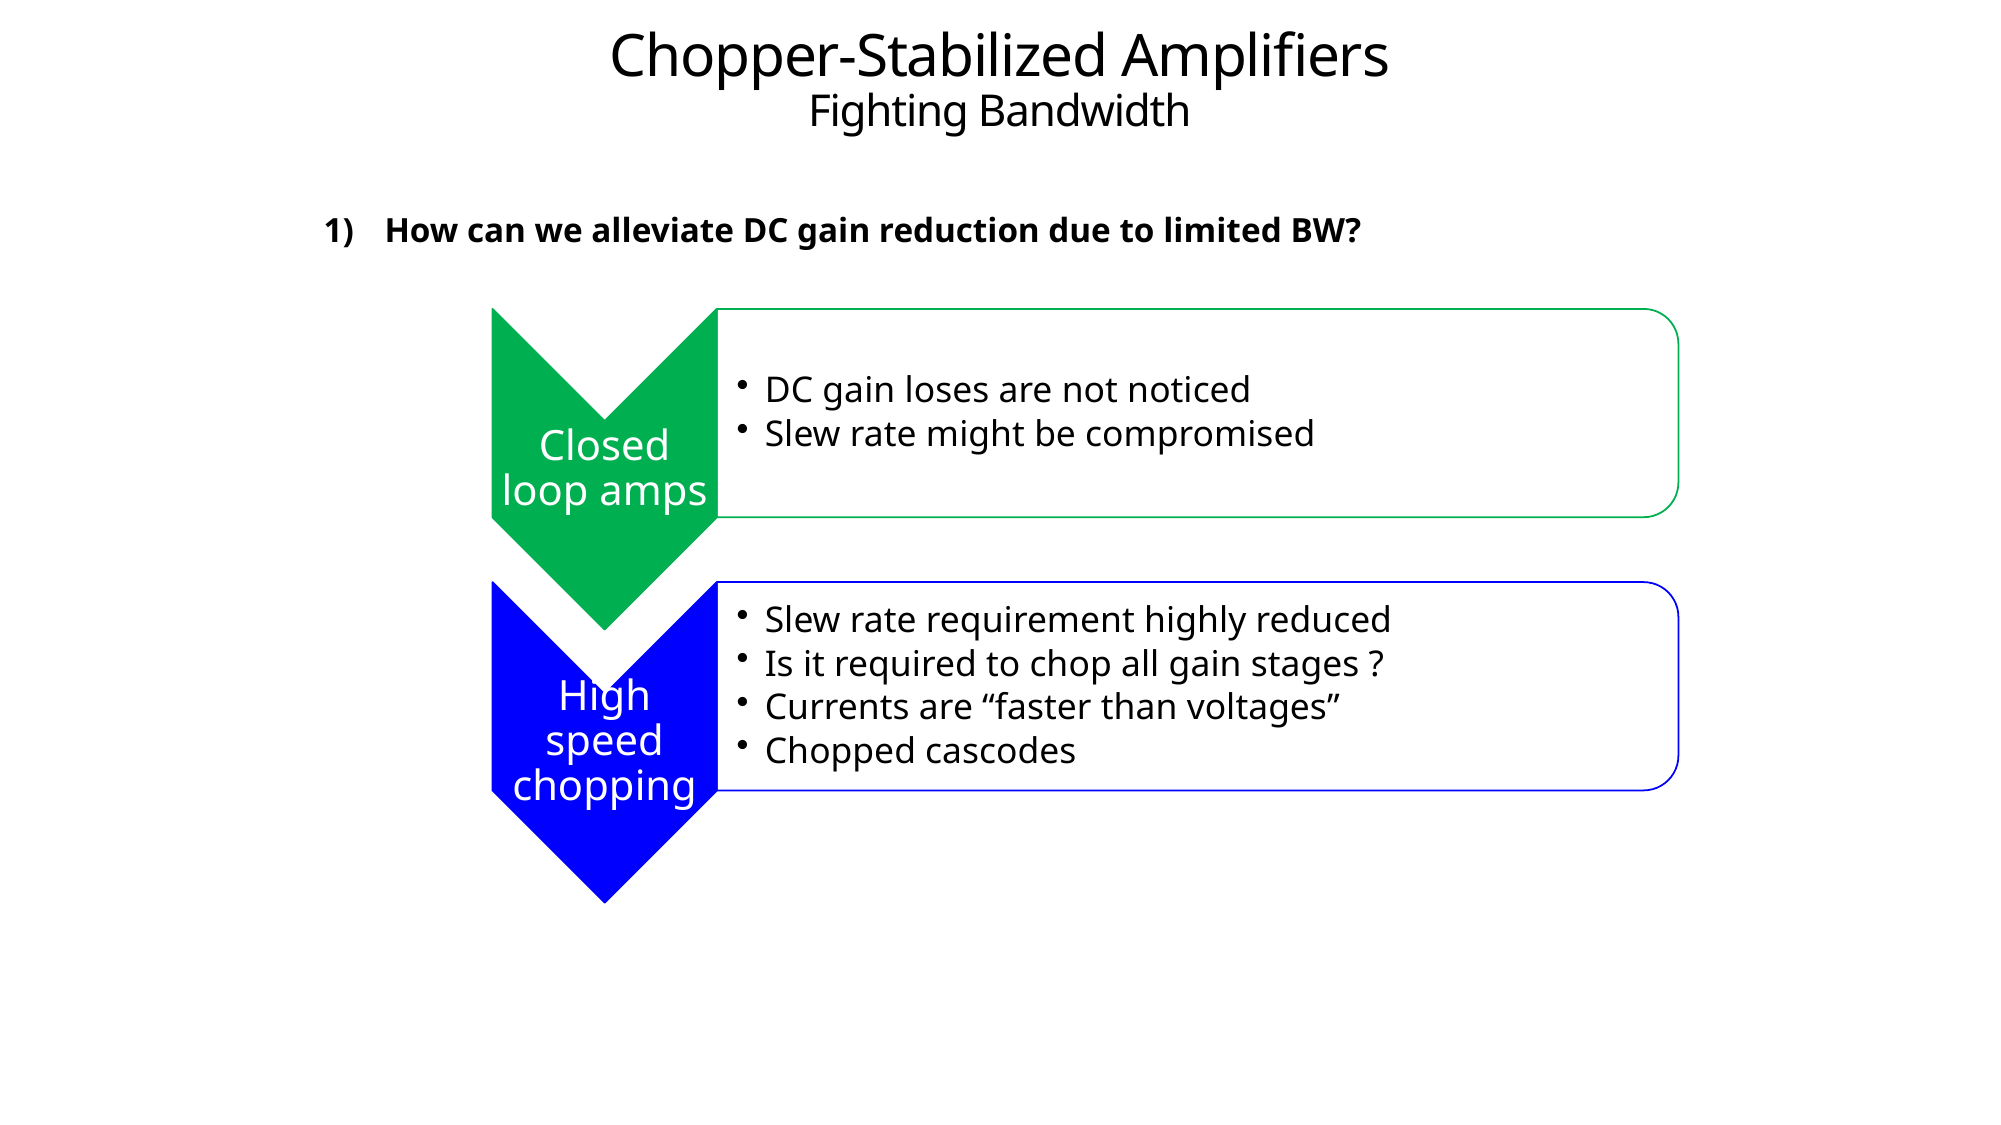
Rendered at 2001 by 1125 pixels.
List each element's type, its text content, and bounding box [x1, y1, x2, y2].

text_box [492, 308, 1679, 904]
title Chopper-Stabilized Amplifiers Fighting Bandwidth [89, 17, 1911, 145]
text_box How can we alleviate DC gain reduction due to limited BW? [308, 202, 1465, 257]
